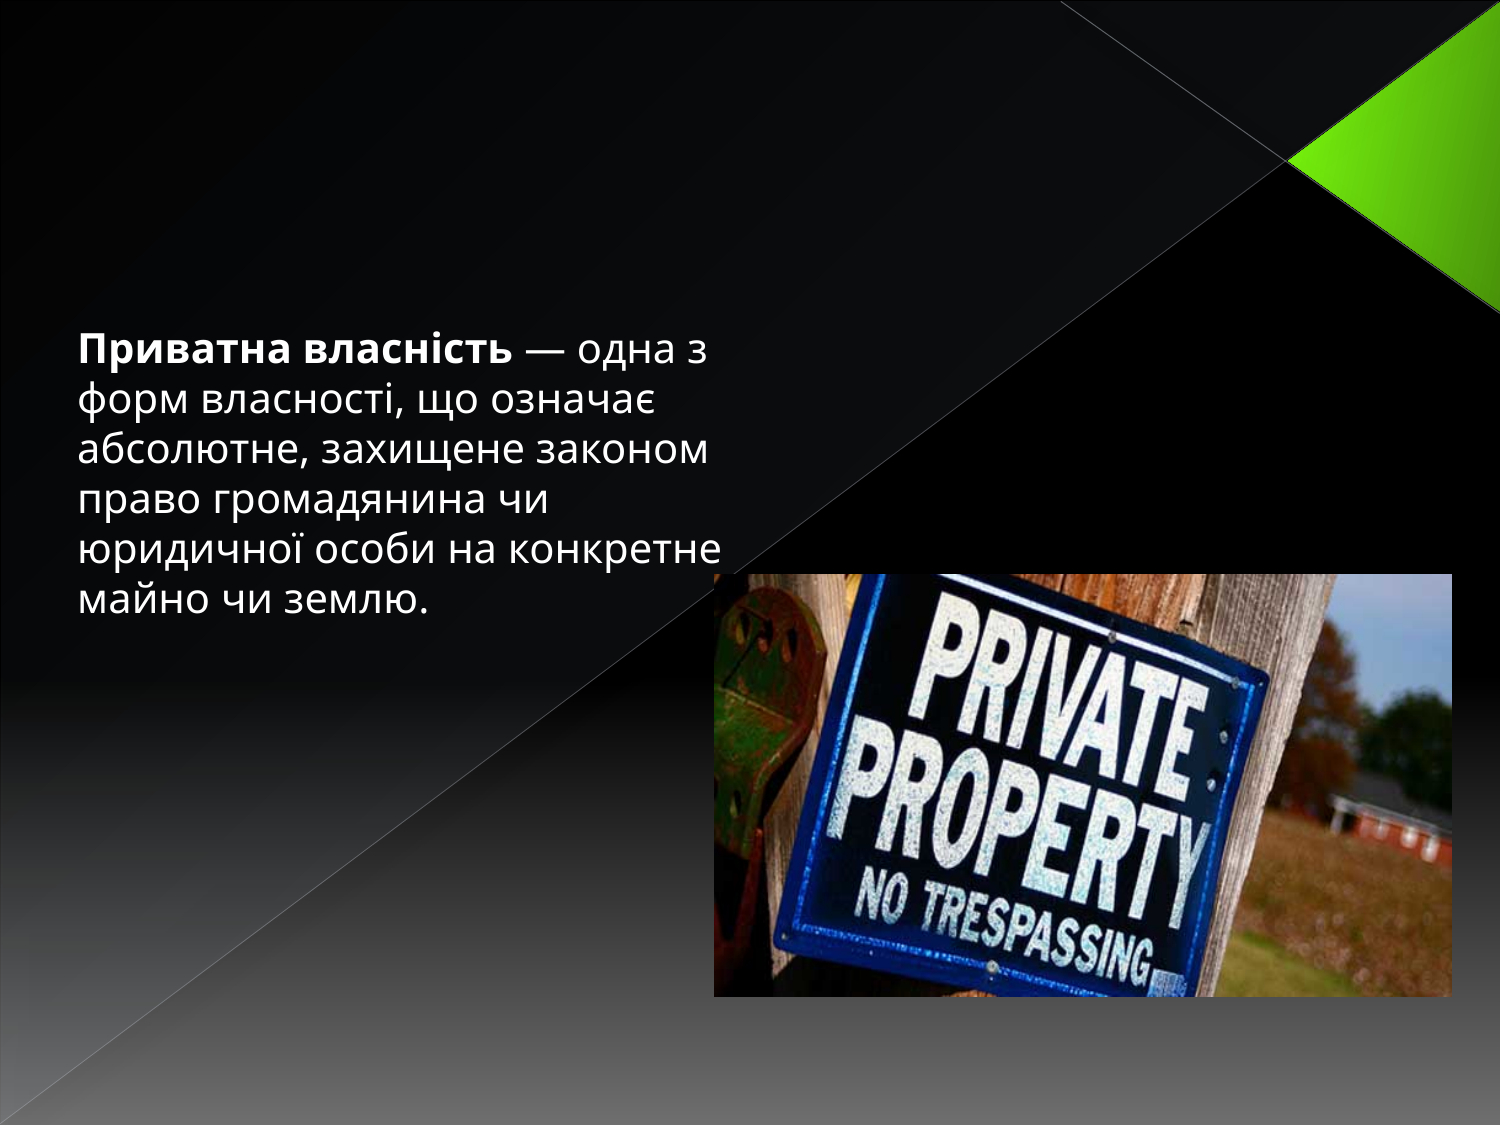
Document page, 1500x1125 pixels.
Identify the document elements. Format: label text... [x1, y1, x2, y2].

list Приватна власність — одна з форм власності, що означає абсолютне, захищене законом право громадянина чи юридичної особи на конкретне майно чи землю. [53, 314, 750, 690]
picture [714, 574, 1452, 997]
